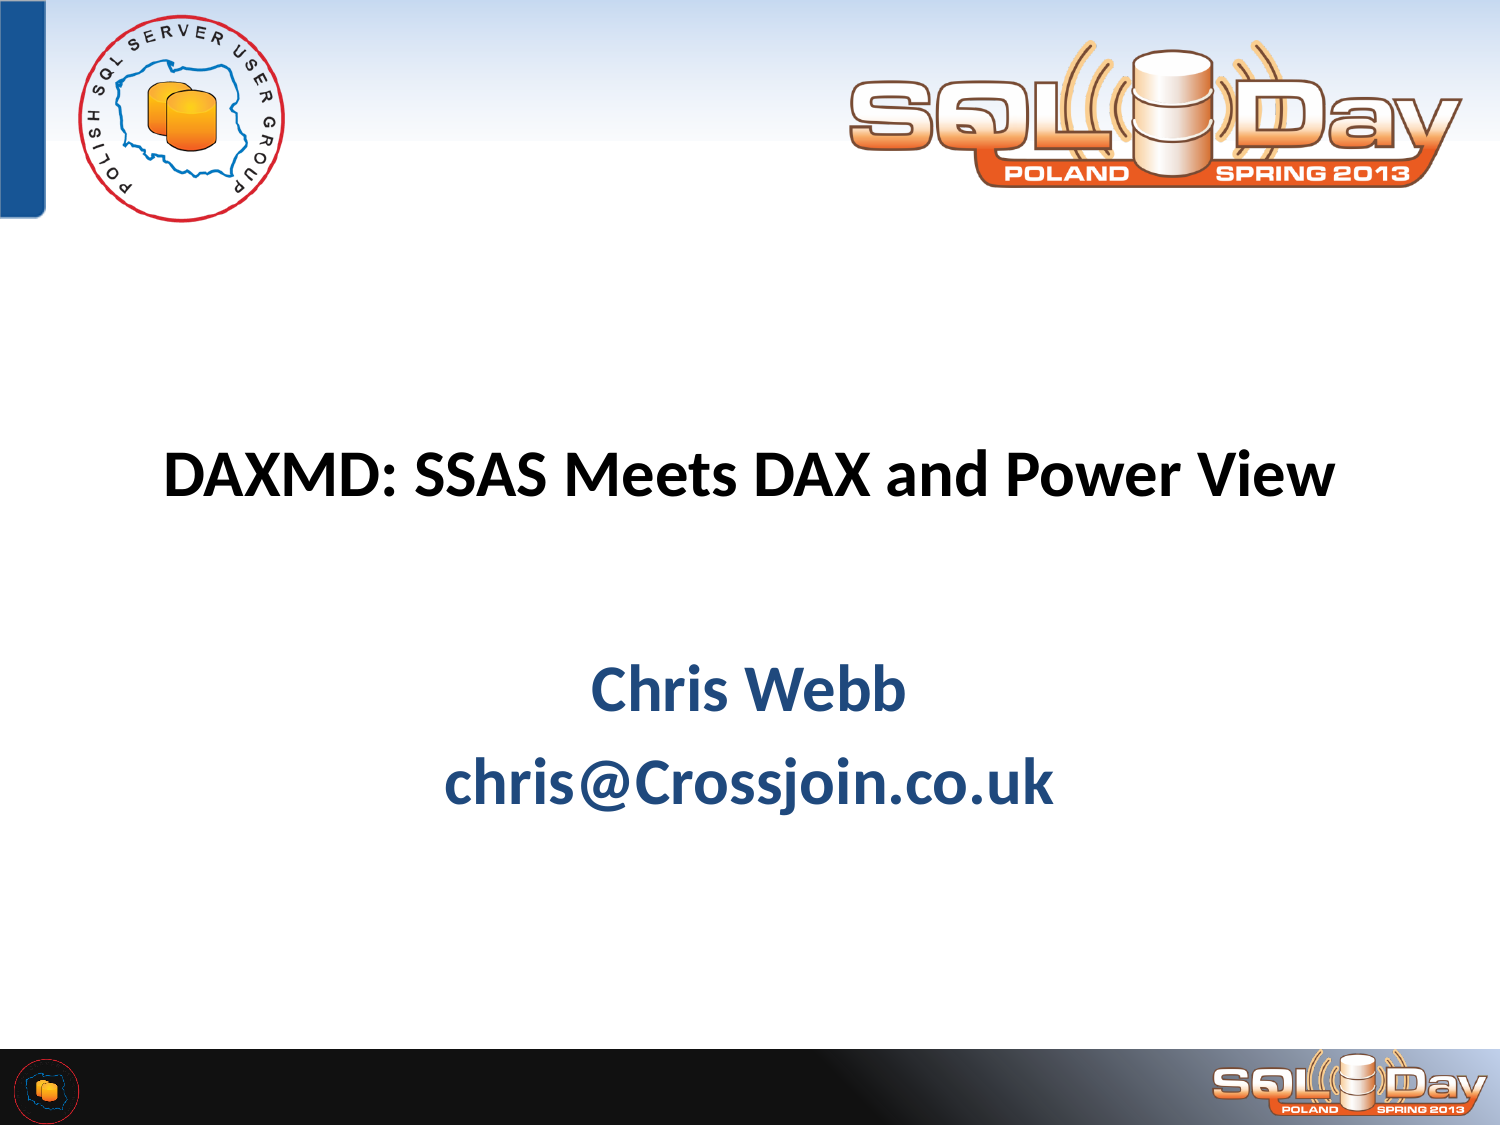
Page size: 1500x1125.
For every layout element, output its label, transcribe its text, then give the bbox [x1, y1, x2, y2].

picture [849, 40, 1463, 188]
picture [0, 0, 46, 219]
title DAXMD: SSAS Meets DAX and Power View [112, 349, 1388, 591]
picture [1212, 1049, 1488, 1116]
picture [75, 11, 288, 225]
picture [12, 1057, 80, 1125]
subtitle Chris Webb chris@Crossjoin.co.uk [225, 637, 1275, 925]
